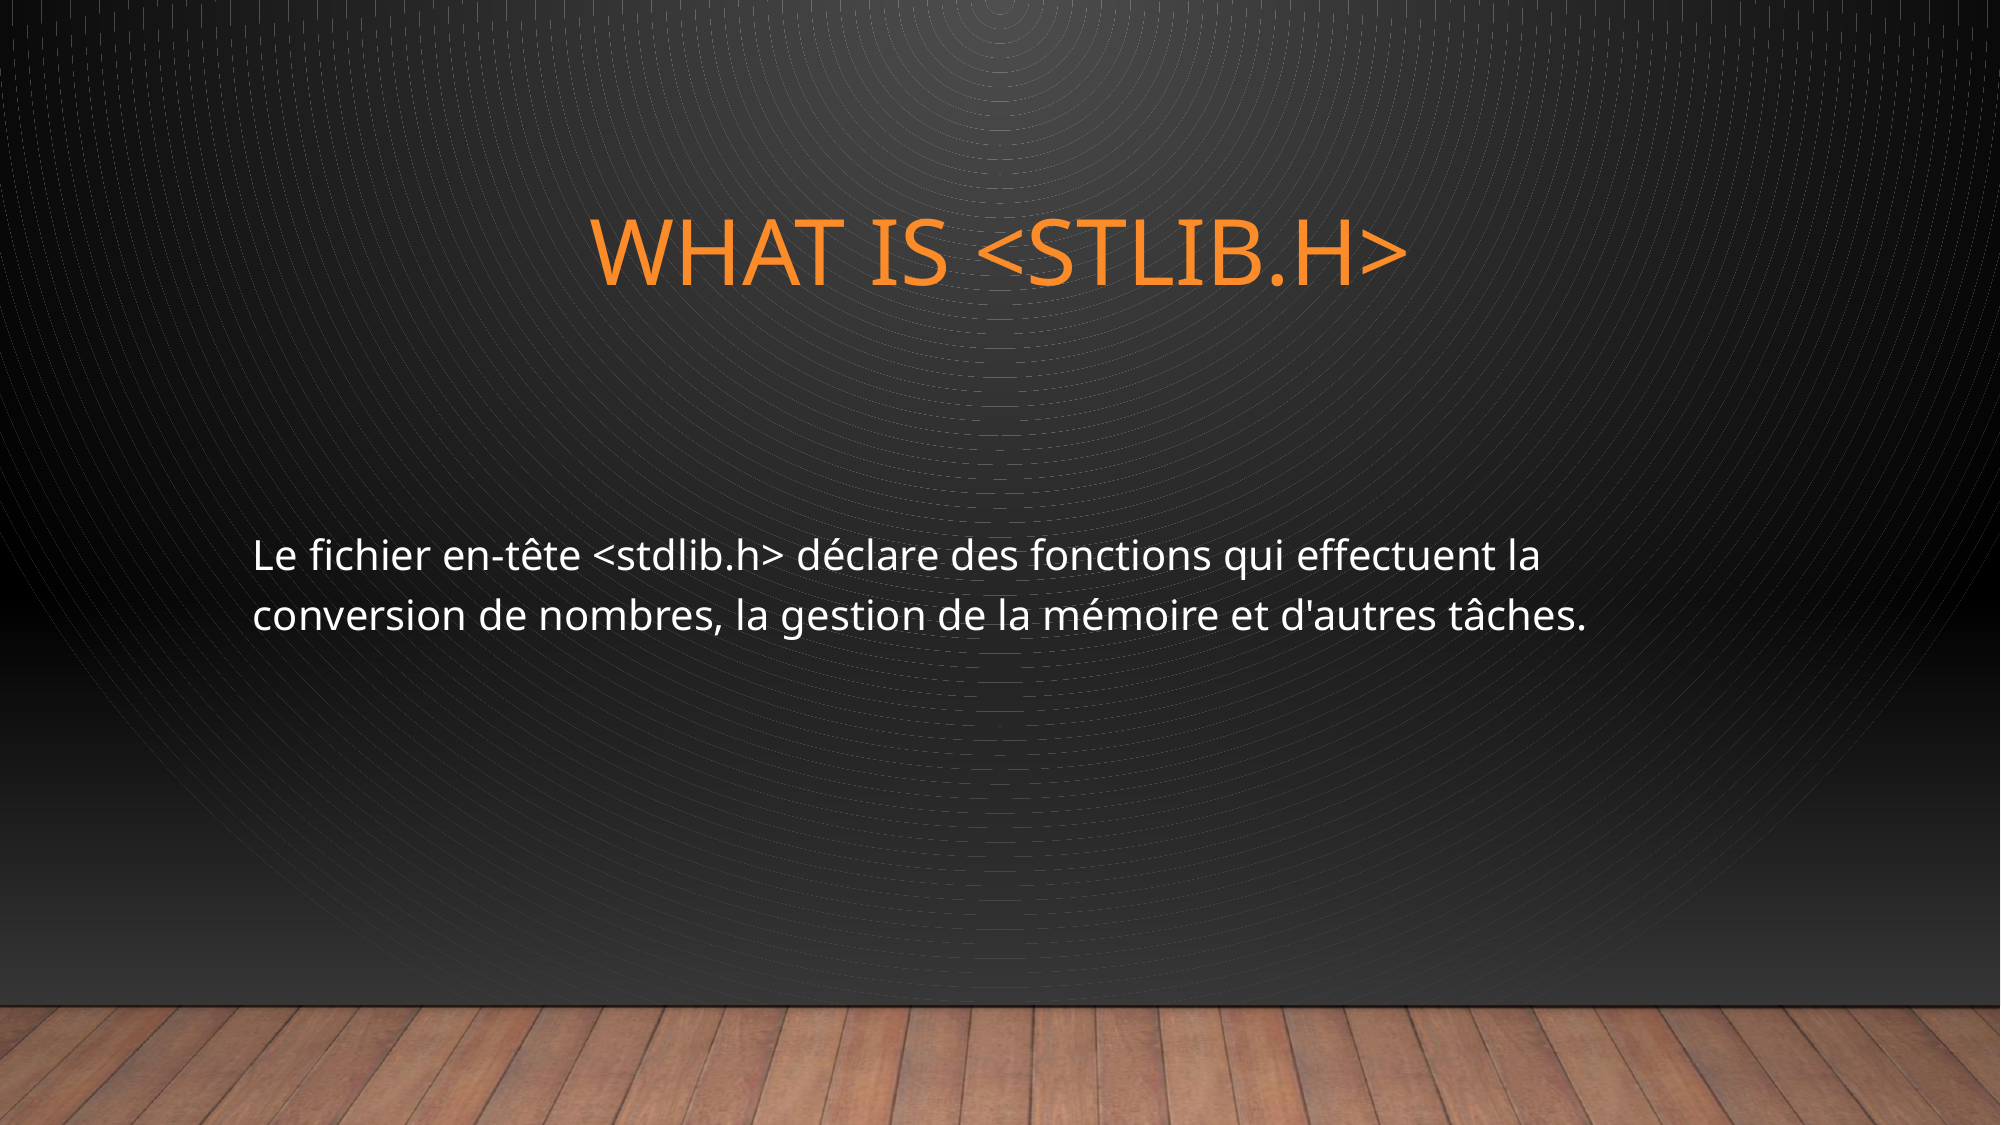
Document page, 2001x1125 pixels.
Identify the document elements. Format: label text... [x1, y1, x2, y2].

title What is <sTLIB.h> [237, 169, 1763, 342]
list Le fichier en-tête <stdlib.h> déclare des fonctions qui effectuent la conversion de nombres, la gestion de la mémoire et d'autres tâches. [237, 510, 1763, 1077]
picture [0, 1005, 2000, 1125]
